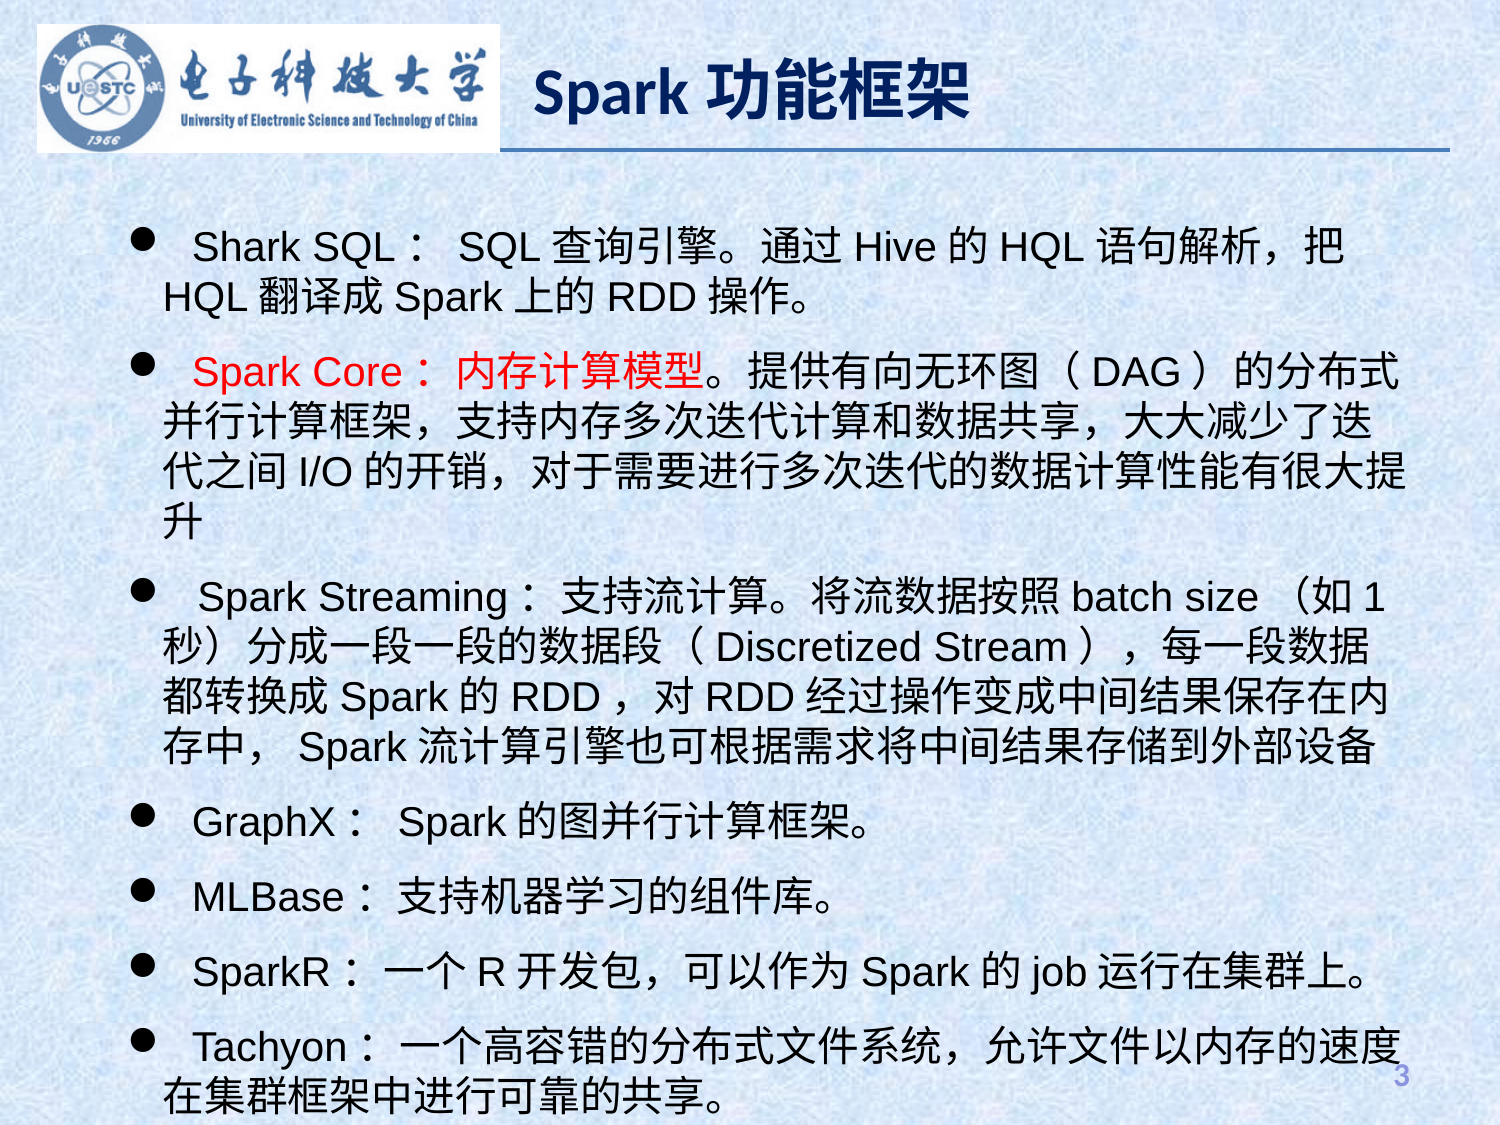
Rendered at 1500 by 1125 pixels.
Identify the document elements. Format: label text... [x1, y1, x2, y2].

text_box Spark功能框架 [518, 40, 1432, 136]
text_box Shark SQL：SQL查询引擎。通过Hive的HQL语句解析，把HQL翻译成Spark上的RDD操作。 Spark Core：内存计算模型。提供有向无环图（DAG）的分布式并行计算框架，支持内存多次迭代计算和数据共享，大大减少了迭代之间I/O的开销，对于需要进行多次迭代的数据计算性能有很大提升 Spark Streaming：支持流计算。将流数据按照batch size（如1秒）分成一段一段的数据段（Discretized Stream），每一段数据都转换成Spark的RDD，对RDD经过操作变成中间结果保存在内存中，Spark流计算引擎也可根据需求将中间结果存储到外部设备 GraphX：Spark的图并行计算框架。 MLBase：支持机器学习的组件库。 SparkR：一个R开发包，可以作为Spark的job运行在集群上。 Tachyon：一个高容错的分布式文件系统，允许文件以内存的速度在集群框架中进行可靠的共享。 [112, 212, 1425, 1125]
picture [0, 0, 1500, 1125]
